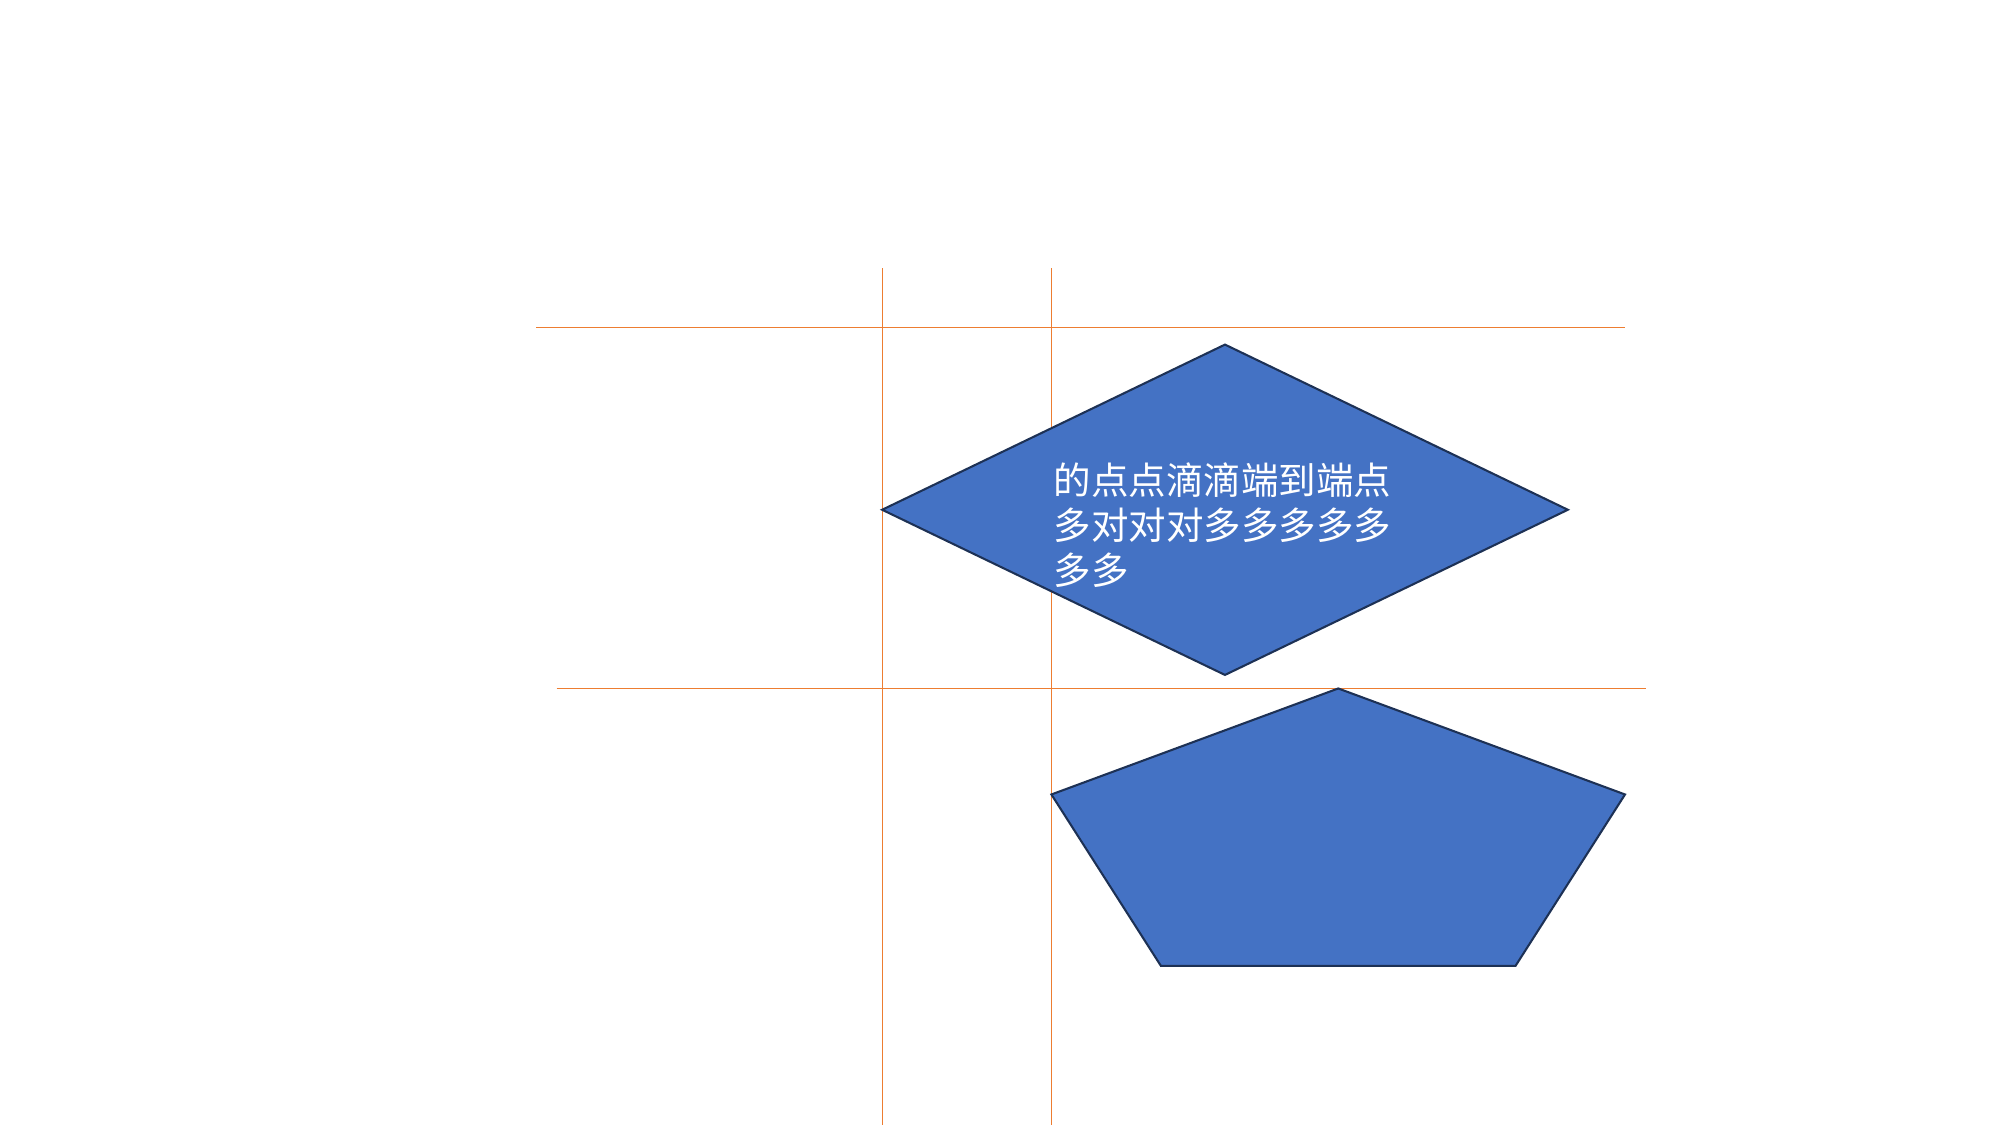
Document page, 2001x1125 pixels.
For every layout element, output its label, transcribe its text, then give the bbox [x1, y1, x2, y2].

text_box 的点点滴滴端到端点多对对对多多多多多多多 [1052, 343, 1571, 677]
text_box [1052, 689, 1627, 967]
text_box 的点点滴滴端到端点多对对对多多多多多多多 [883, 427, 1051, 593]
